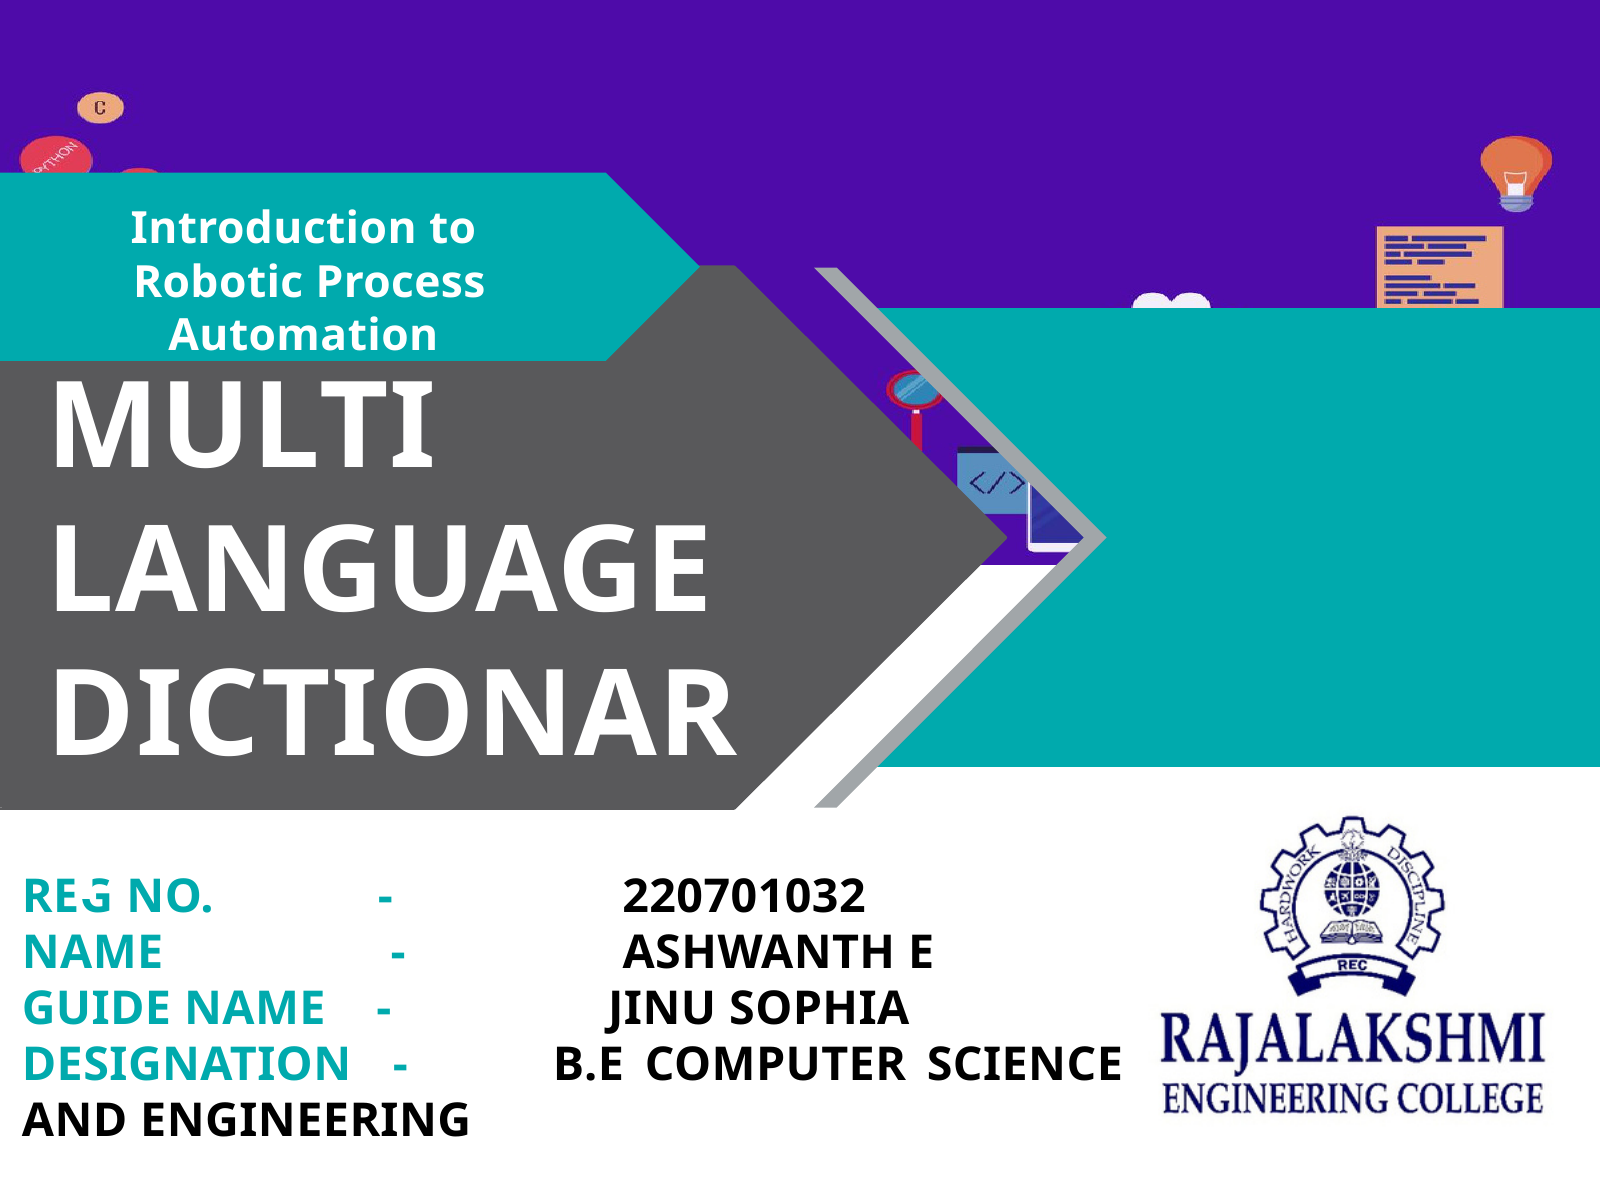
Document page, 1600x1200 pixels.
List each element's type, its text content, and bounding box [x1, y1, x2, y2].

text_box REG NO. - 220701032 NAME - ASHWANTH E GUIDE NAME - JINU SOPHIA DESIGNATION - B.E COMPUTER SCIENCE AND ENGINEERING [21, 866, 1125, 1147]
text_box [0, 265, 814, 811]
text_box [1148, 796, 1556, 1142]
text_box [0, 0, 1600, 307]
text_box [0, 172, 701, 362]
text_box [813, 267, 1107, 808]
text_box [1111, 307, 1600, 768]
text_box MULTI LANGUAGE DICTIONARY [46, 819, 750, 924]
